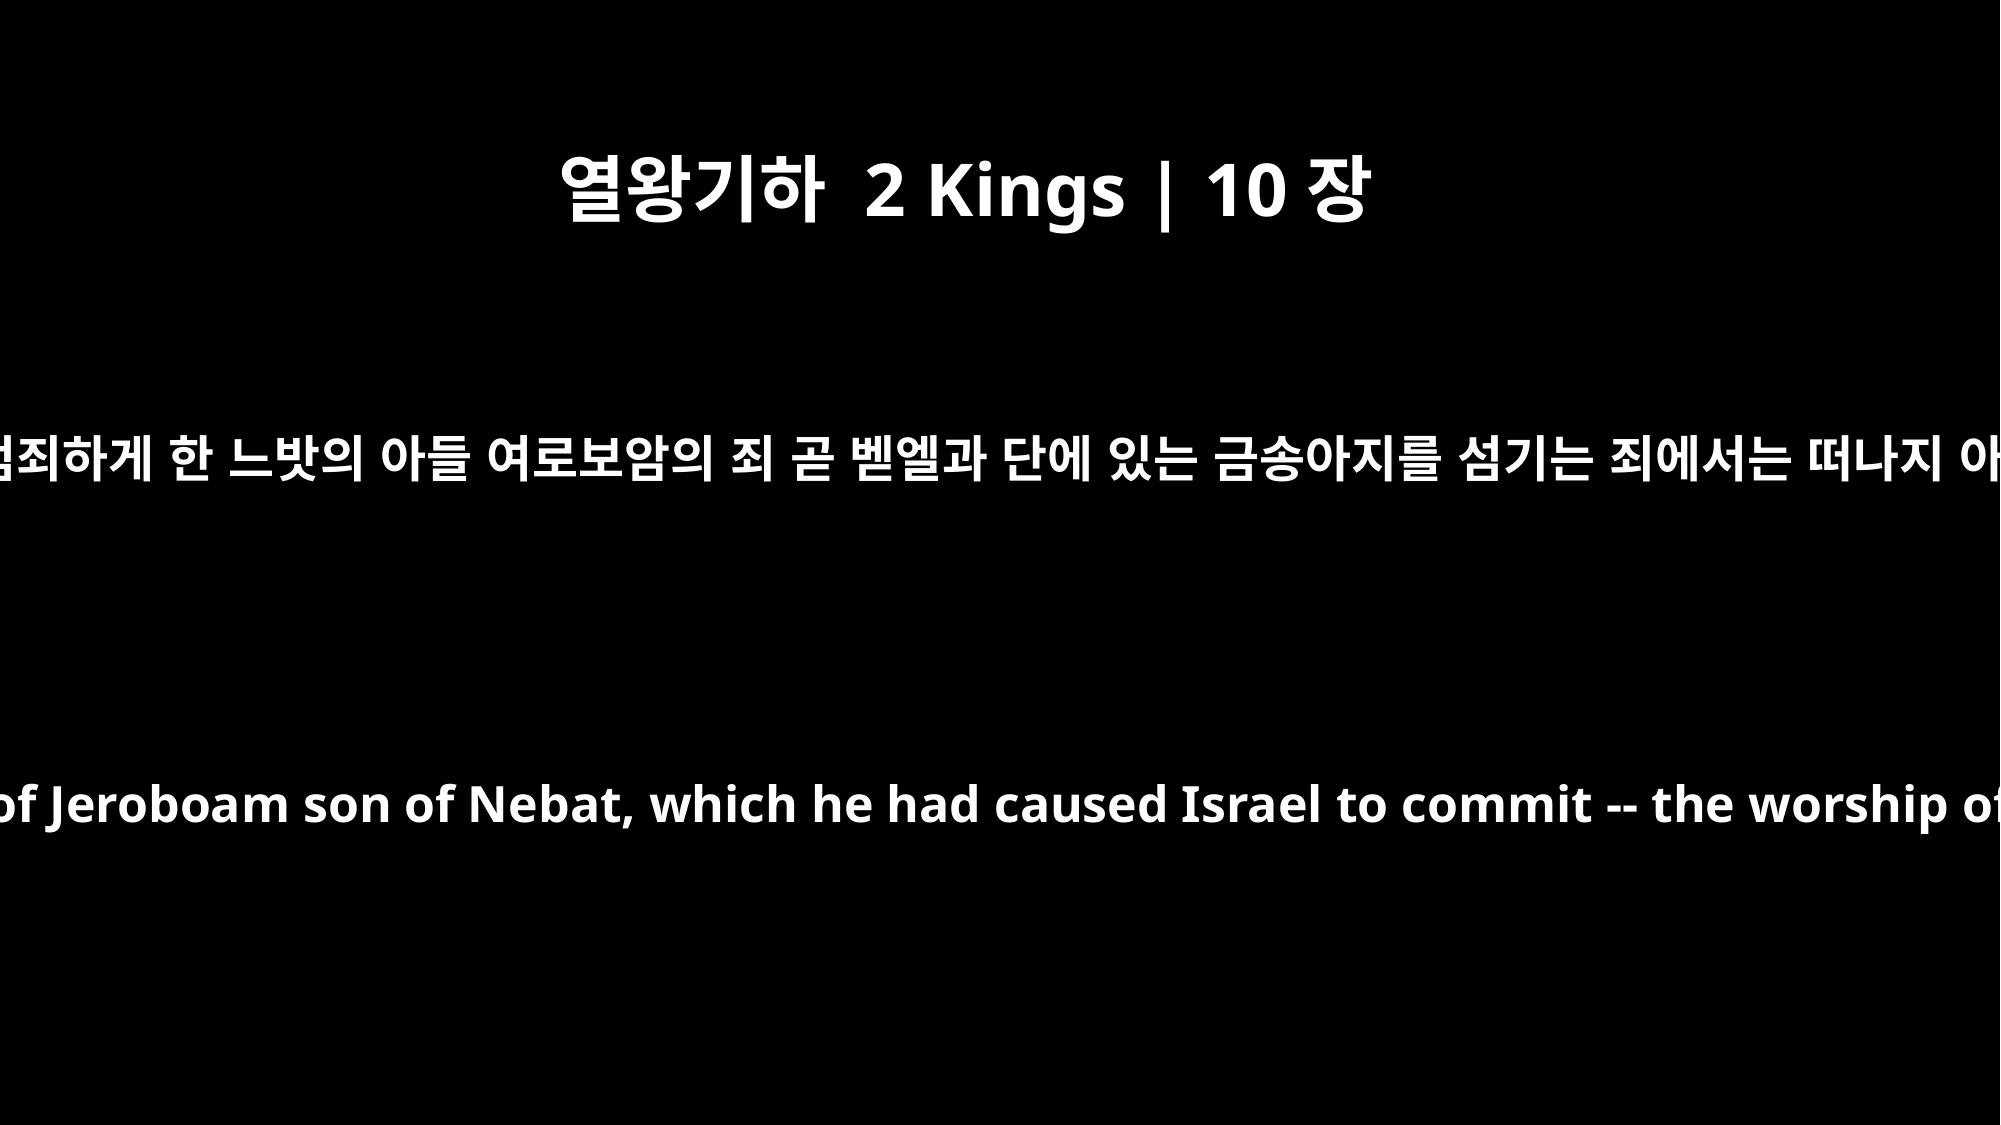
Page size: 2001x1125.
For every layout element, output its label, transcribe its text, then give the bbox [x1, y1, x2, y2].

text_box However, he did not turn away from the sins of Jeroboam son of Nebat, which he had caused Israel to commit -- the worship of the golden calves at Bethel and Dan. [0, 764, 2000, 840]
text_box 열왕기하 2 Kings | 10장 [543, 136, 1389, 239]
text_box 29 이스라엘에게 범죄하게 한 느밧의 아들 여로보암의 죄 곧 벧엘과 단에 있는 금송아지를 섬기는 죄에서는 떠나지 아니하였더라 [0, 359, 2000, 495]
